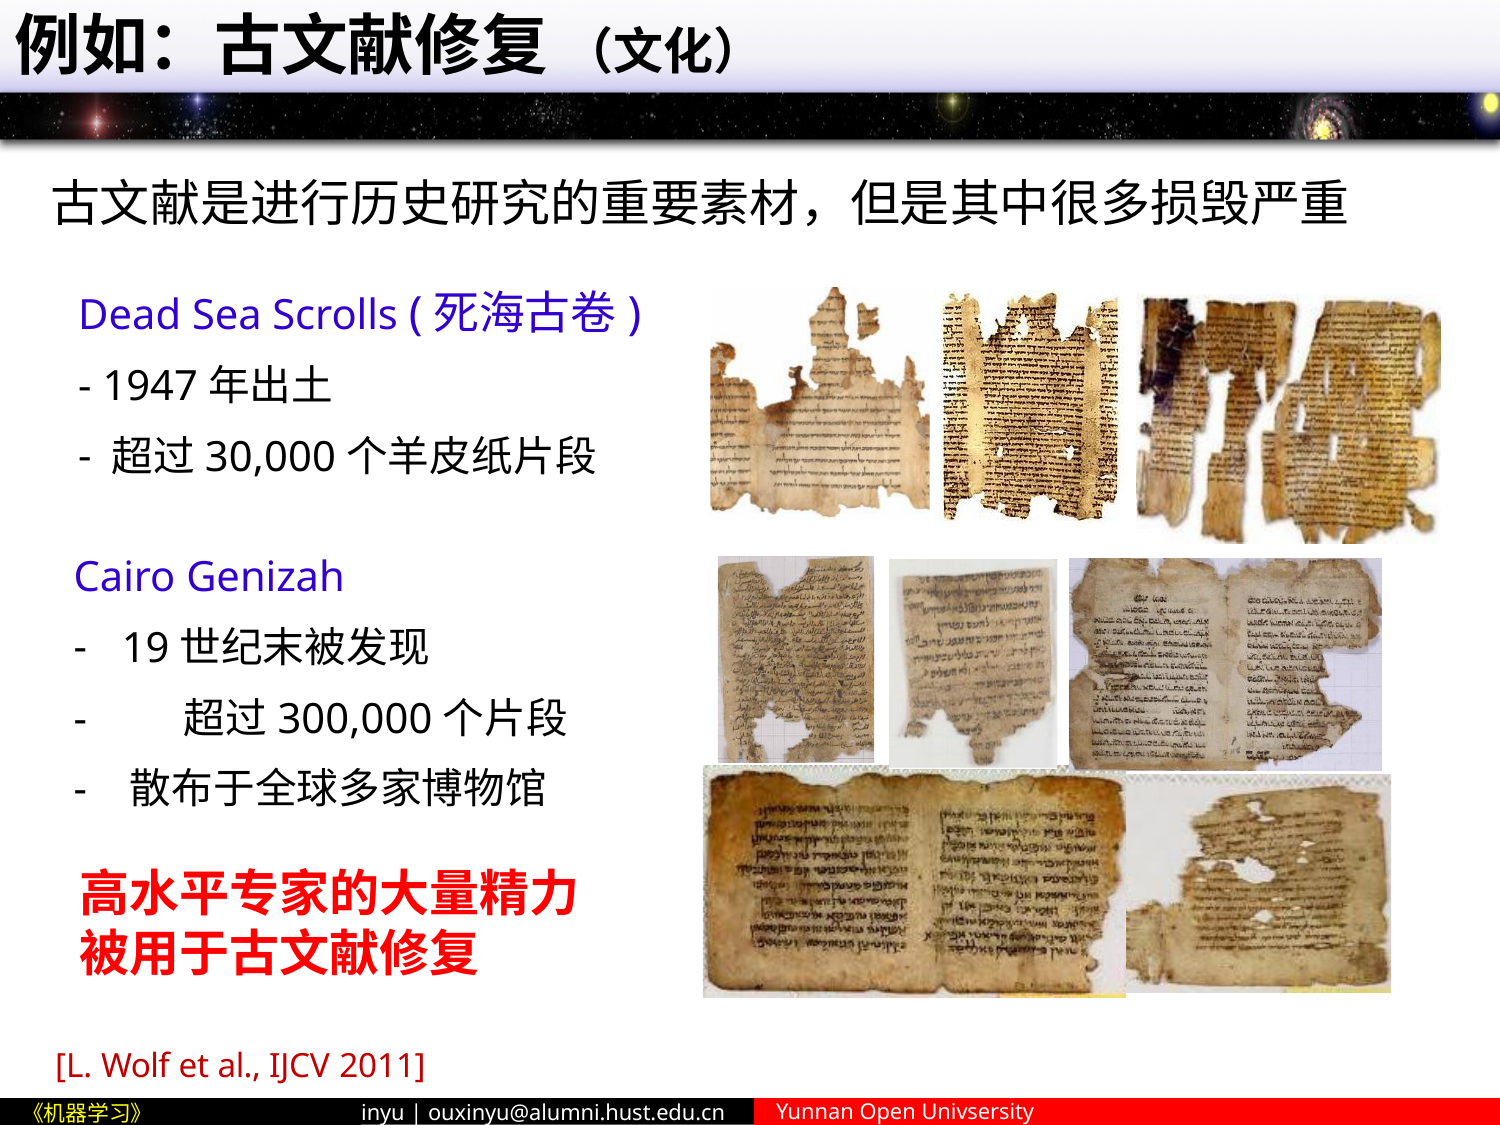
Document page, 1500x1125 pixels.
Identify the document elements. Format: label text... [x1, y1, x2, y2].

picture [0, 0, 1500, 1098]
title 例如：古文献修复 （文化） [0, 0, 1240, 91]
text_box [1353, 294, 1441, 544]
text_box [1353, 774, 1392, 993]
text_box 古文献是进行历史研究的重要素材，但是其中很多损毁严重 Dead Sea Scrolls (死海古卷) - 1947年出土 超过30,000个羊皮纸片段 Cairo Genizah 19世纪末被发现 - 超过300,000个片段 散布于全球多家博物馆 高水平专家的大量精力 被用于古文献修复 [L. Wolf et al., IJCV 2011] [19, 168, 1353, 1085]
text_box [1353, 558, 1382, 771]
